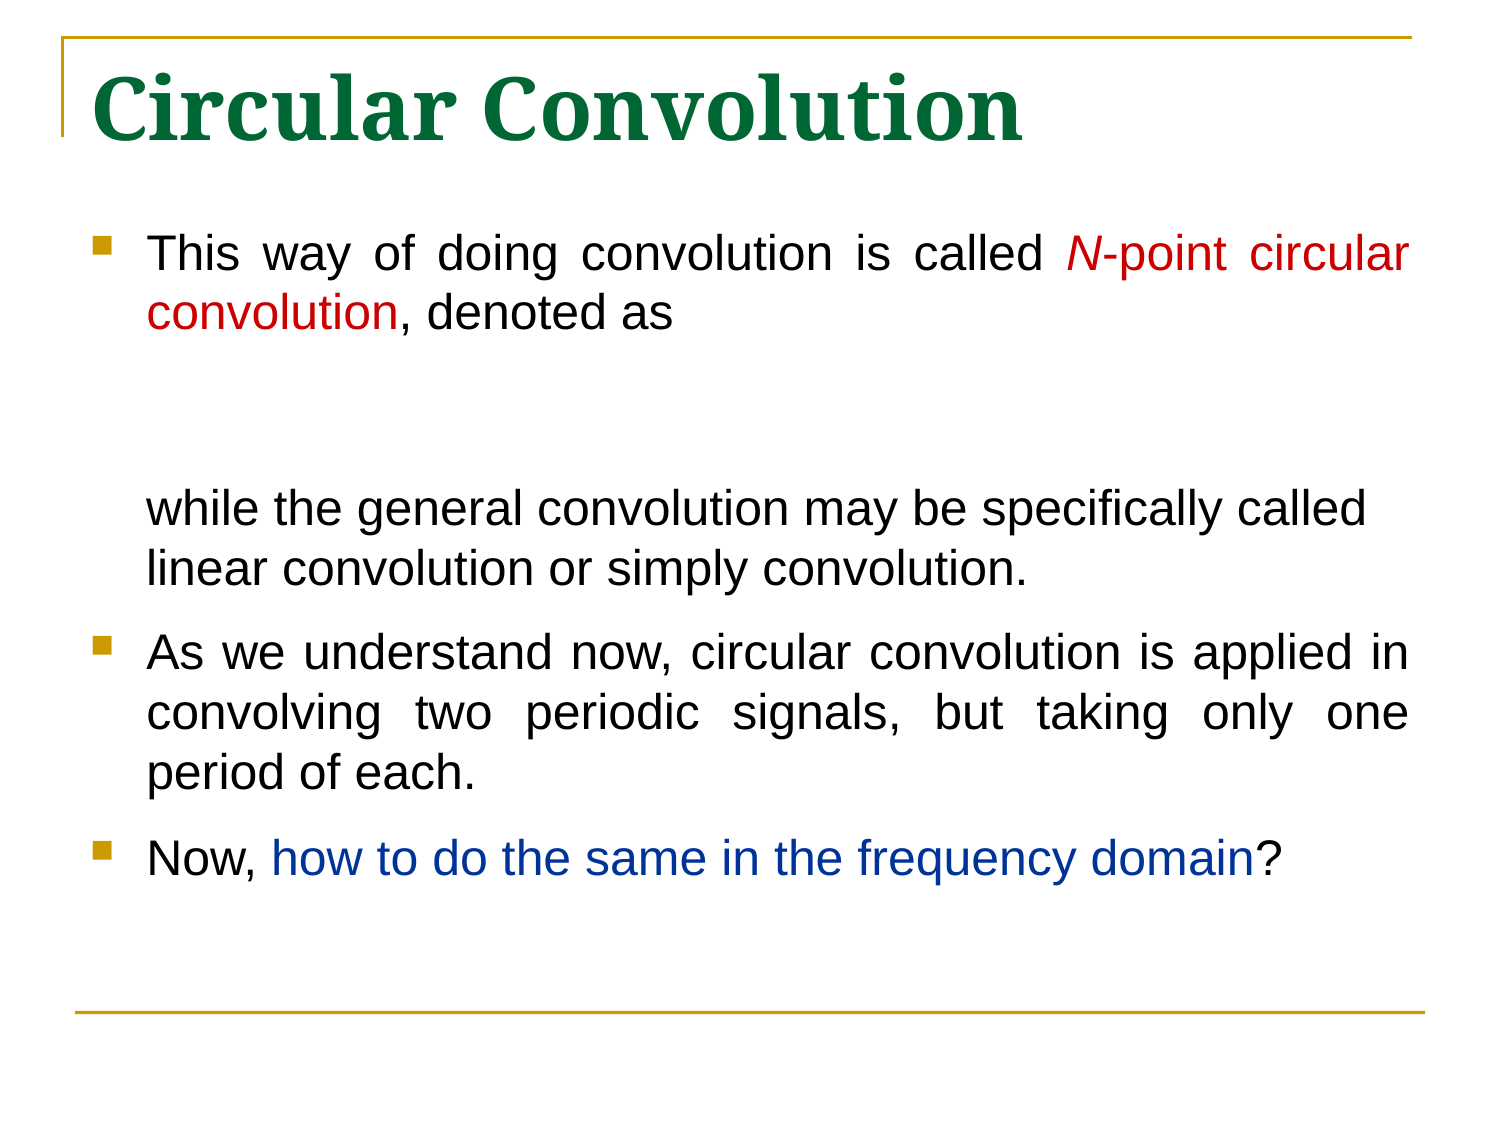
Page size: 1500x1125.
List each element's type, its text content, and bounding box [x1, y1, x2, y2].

title Circular Convolution [75, 45, 1425, 233]
